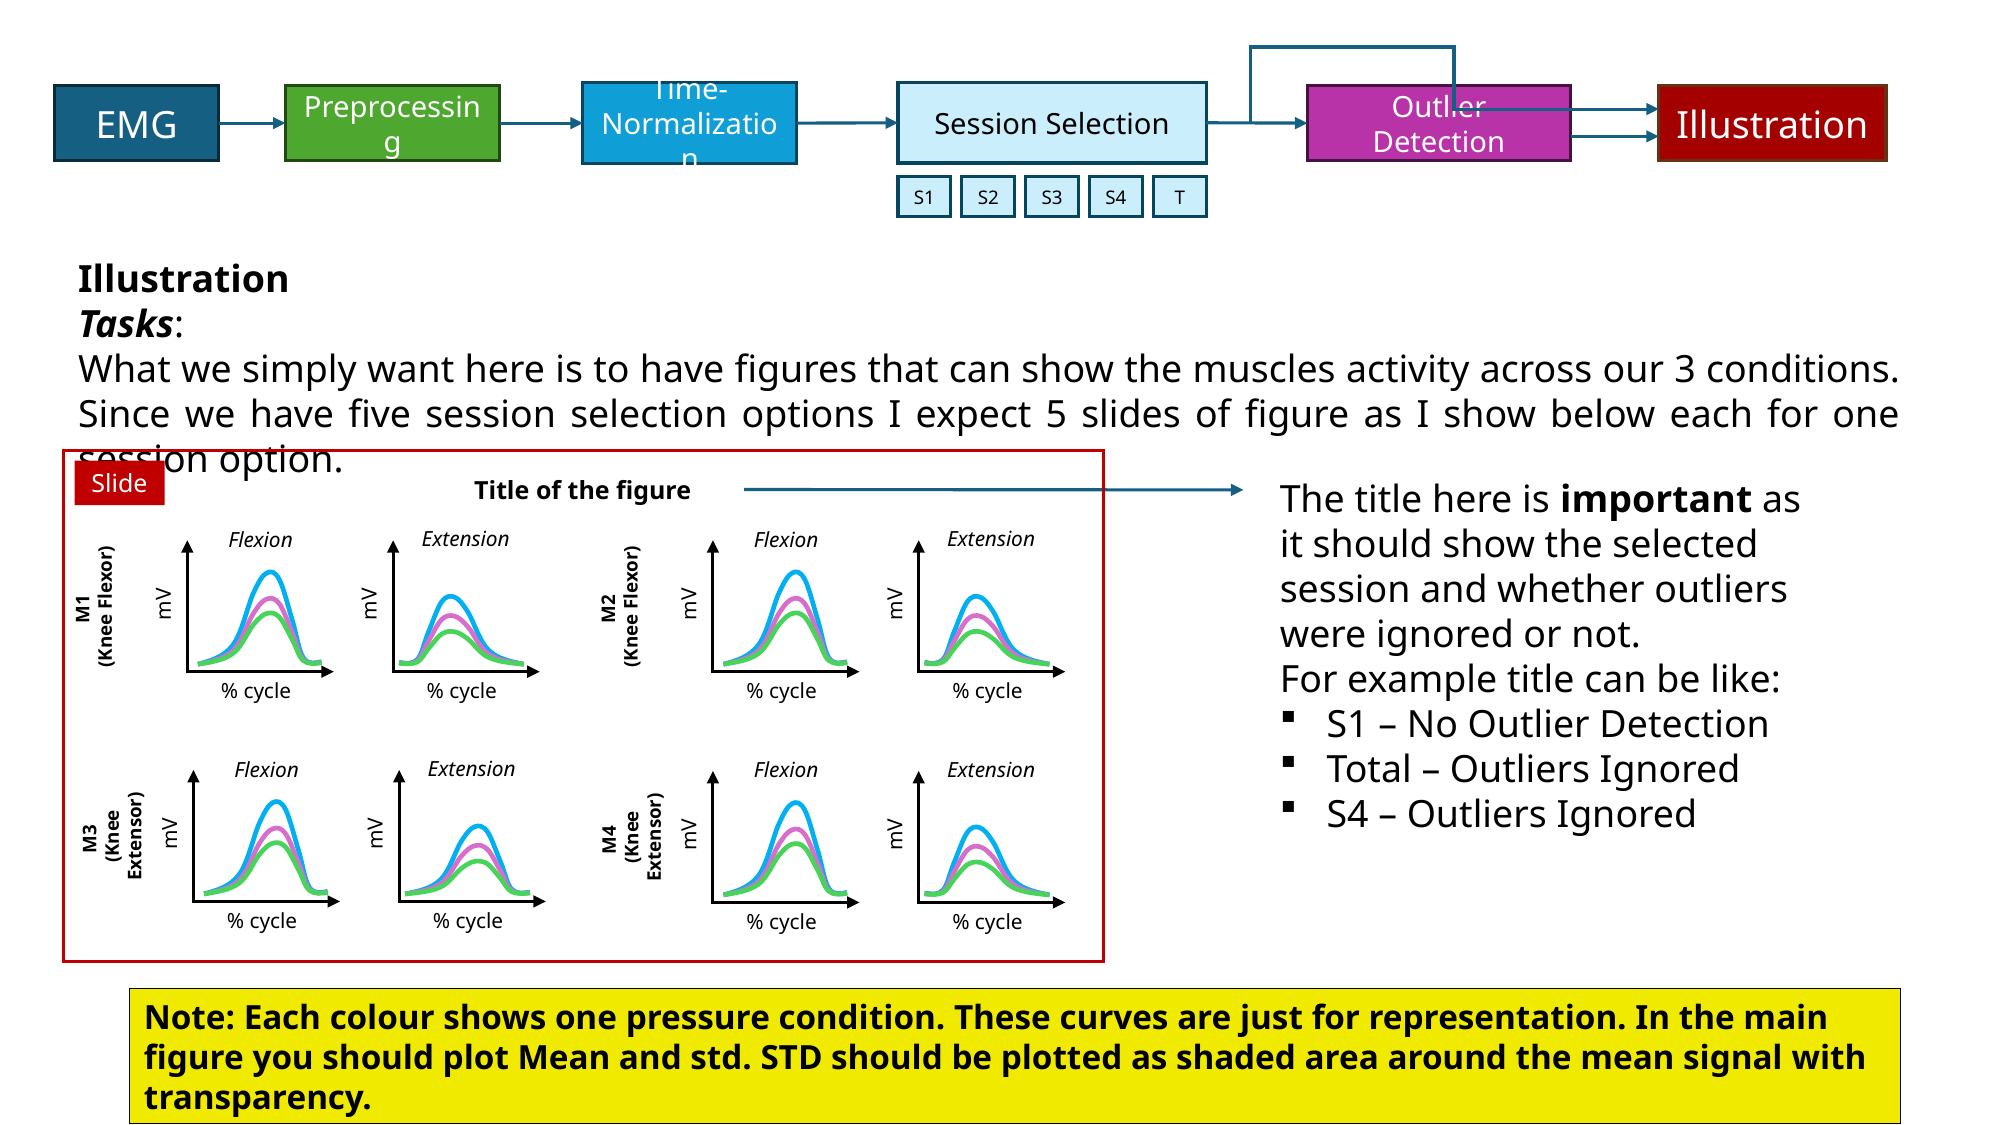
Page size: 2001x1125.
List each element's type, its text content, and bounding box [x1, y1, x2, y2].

text_box Note: Each colour shows one pressure condition. These curves are just for representation. In the main figure you should plot Mean and std. STD should be plotted as shaded area around the mean signal with transparency. [129, 988, 1901, 1124]
text_box [62, 449, 1105, 963]
text_box Slide [74, 460, 165, 506]
text_box Illustration Tasks: What we simply want here is to have figures that can show the muscles activity across our 3 conditions. Since we have five session selection options I expect 5 slides of figure as I show below each for one session option. [63, 247, 1917, 488]
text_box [62, 517, 1066, 942]
text_box The title here is important as it should show the selected session and whether outliers were ignored or not. For example title can be like: S1 – No Outlier Detection Total – Outliers Ignored S4 – Outliers Ignored [1265, 467, 1836, 842]
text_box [53, 46, 1887, 218]
